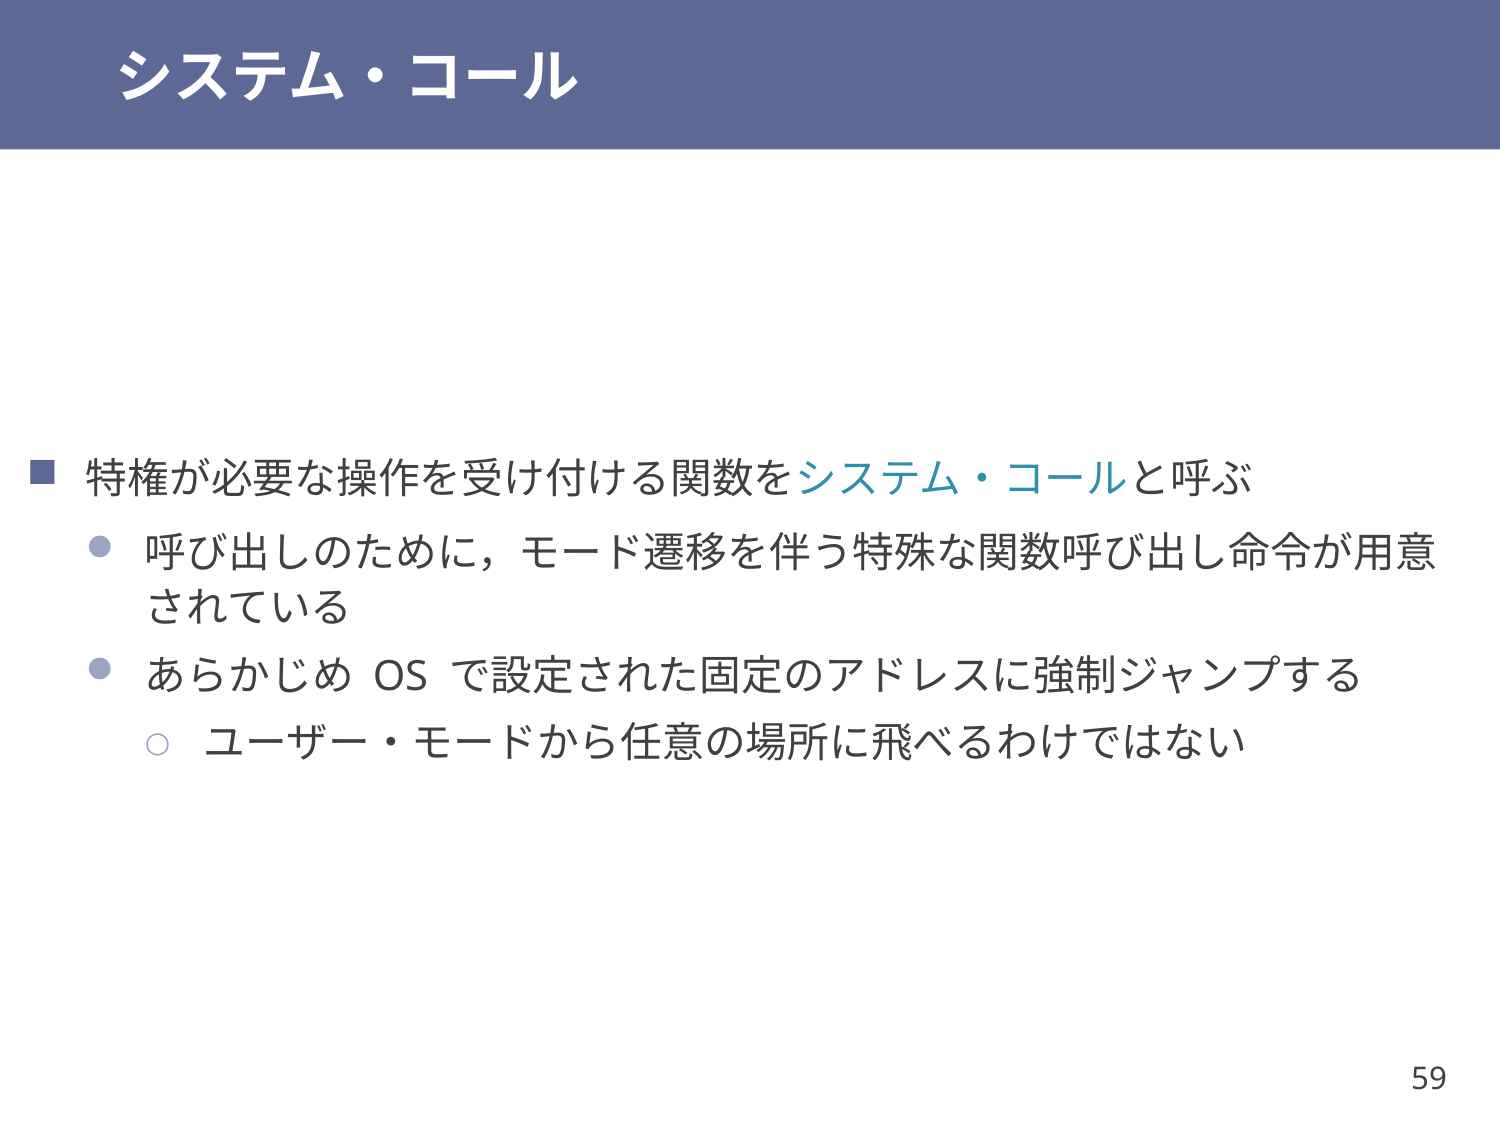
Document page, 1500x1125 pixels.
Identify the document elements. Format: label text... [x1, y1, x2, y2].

title システム・コール [100, 0, 1500, 150]
list 特権が必要な操作を受け付ける関数をシステム・コールと呼ぶ 呼び出しのために，モード遷移を伴う特殊な関数呼び出し命令が用意されている あらかじめ OS で設定された固定のアドレスに強制ジャンプする ユーザー・モードから任意の場所に飛べるわけではない [11, 178, 1459, 1036]
